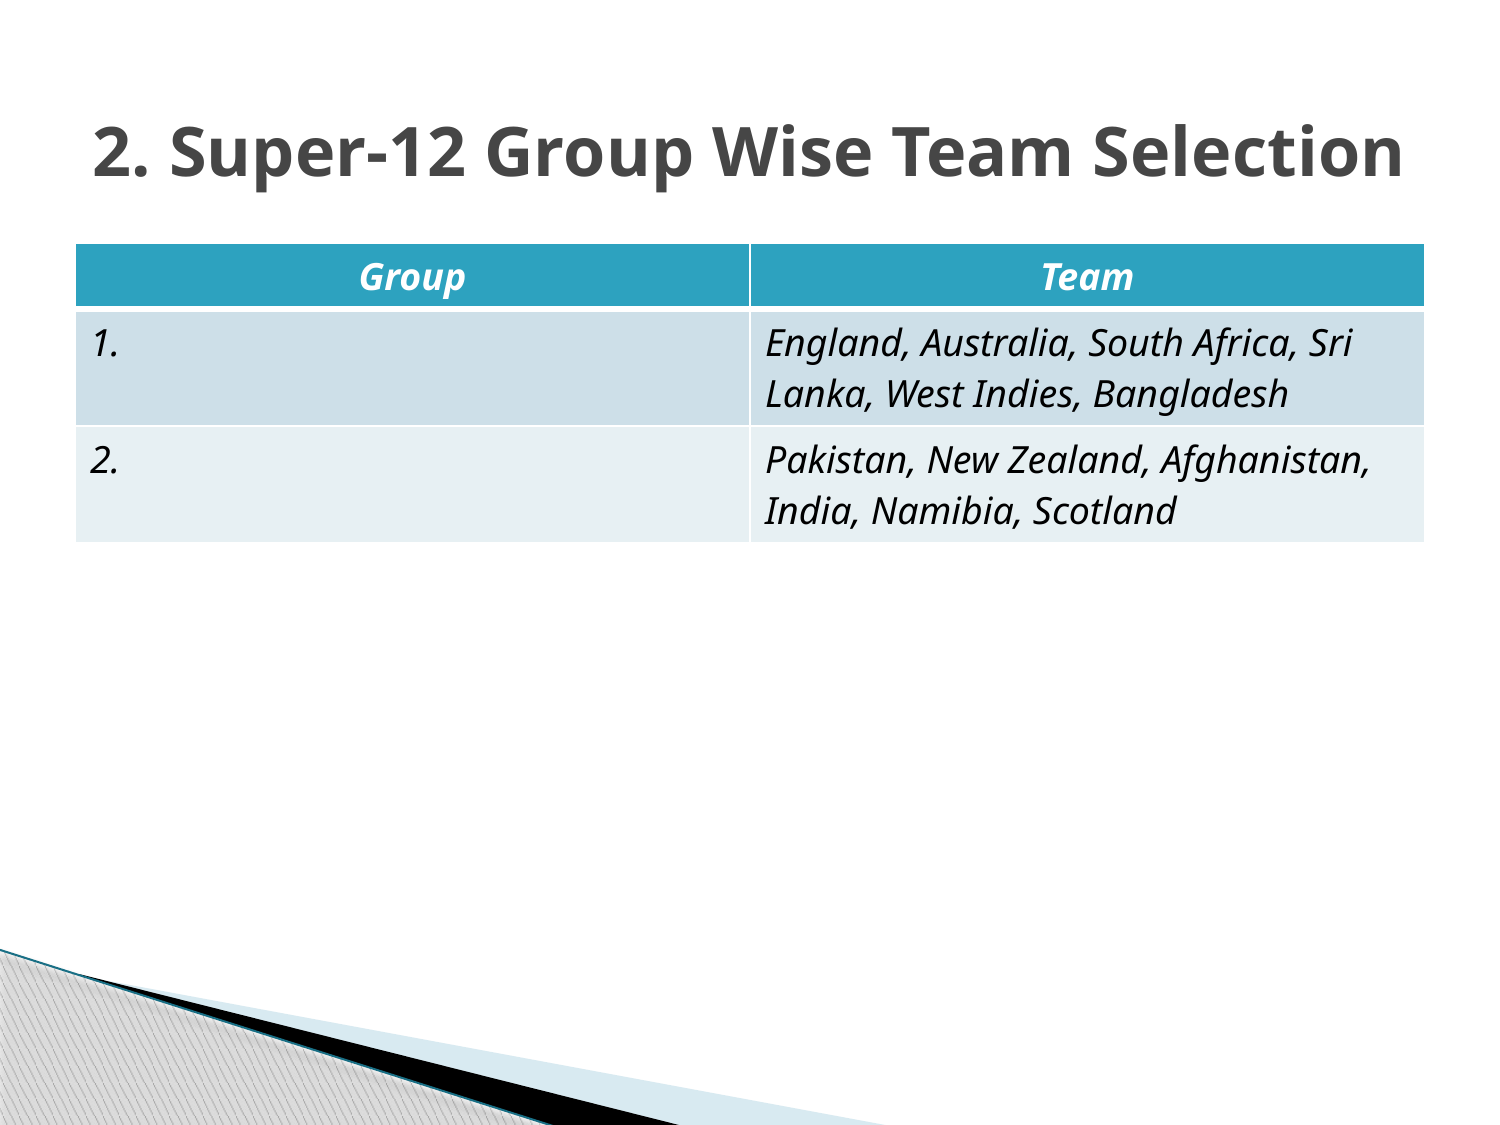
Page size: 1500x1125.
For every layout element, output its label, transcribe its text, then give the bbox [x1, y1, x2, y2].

table_cell England, Australia, South Africa, Sri Lanka, West Indies, Bangladesh [751, 312, 1424, 425]
table_cell 1. [76, 312, 749, 425]
table_header Group [76, 250, 749, 306]
table_cell Pakistan, New Zealand, Afghanistan, India, Namibia, Scotland [751, 427, 1424, 542]
table_header Team [751, 250, 1424, 306]
table_cell 2. [76, 427, 749, 542]
title 2. Super-12 Group Wise Team Selection [75, 50, 1425, 250]
